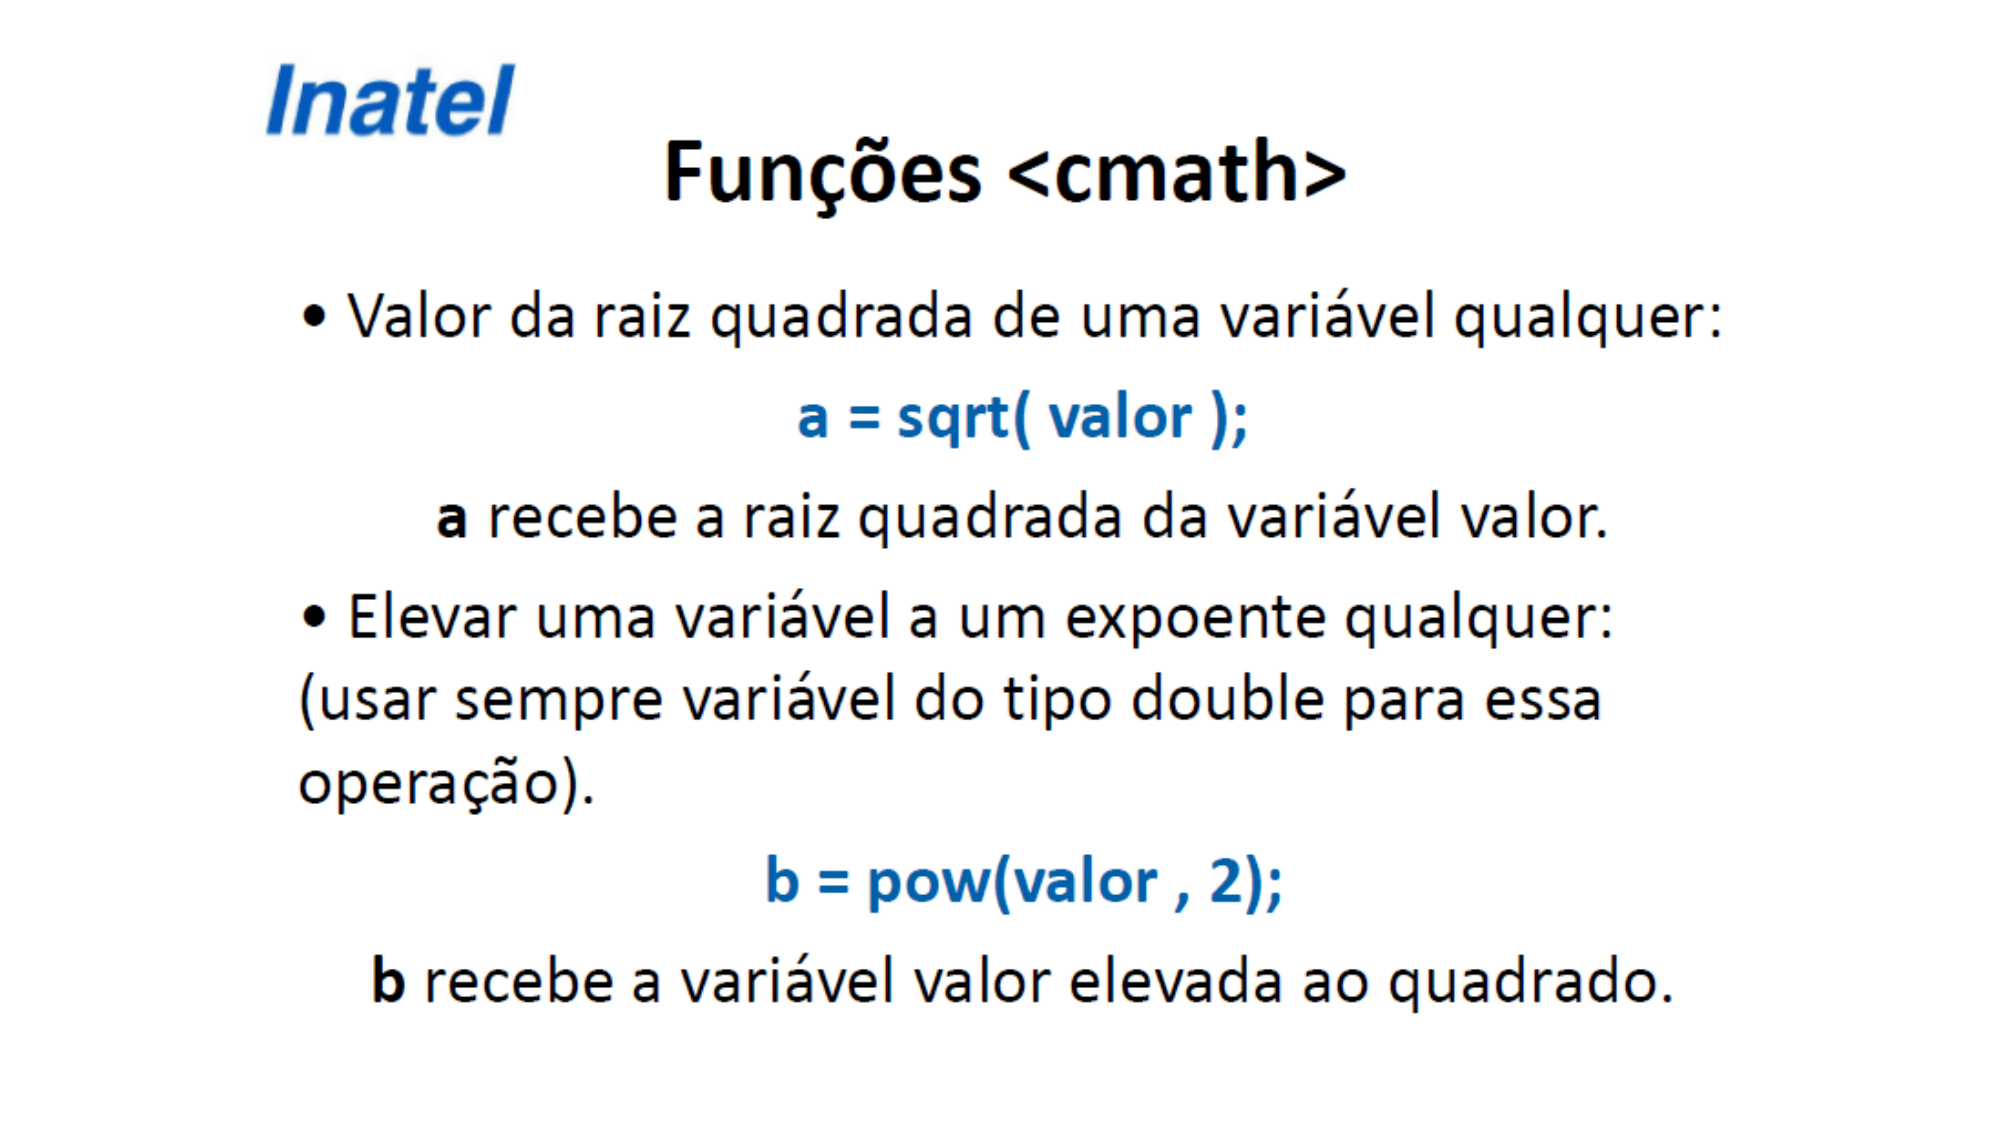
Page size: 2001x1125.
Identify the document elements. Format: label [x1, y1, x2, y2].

picture [239, 34, 1761, 1090]
